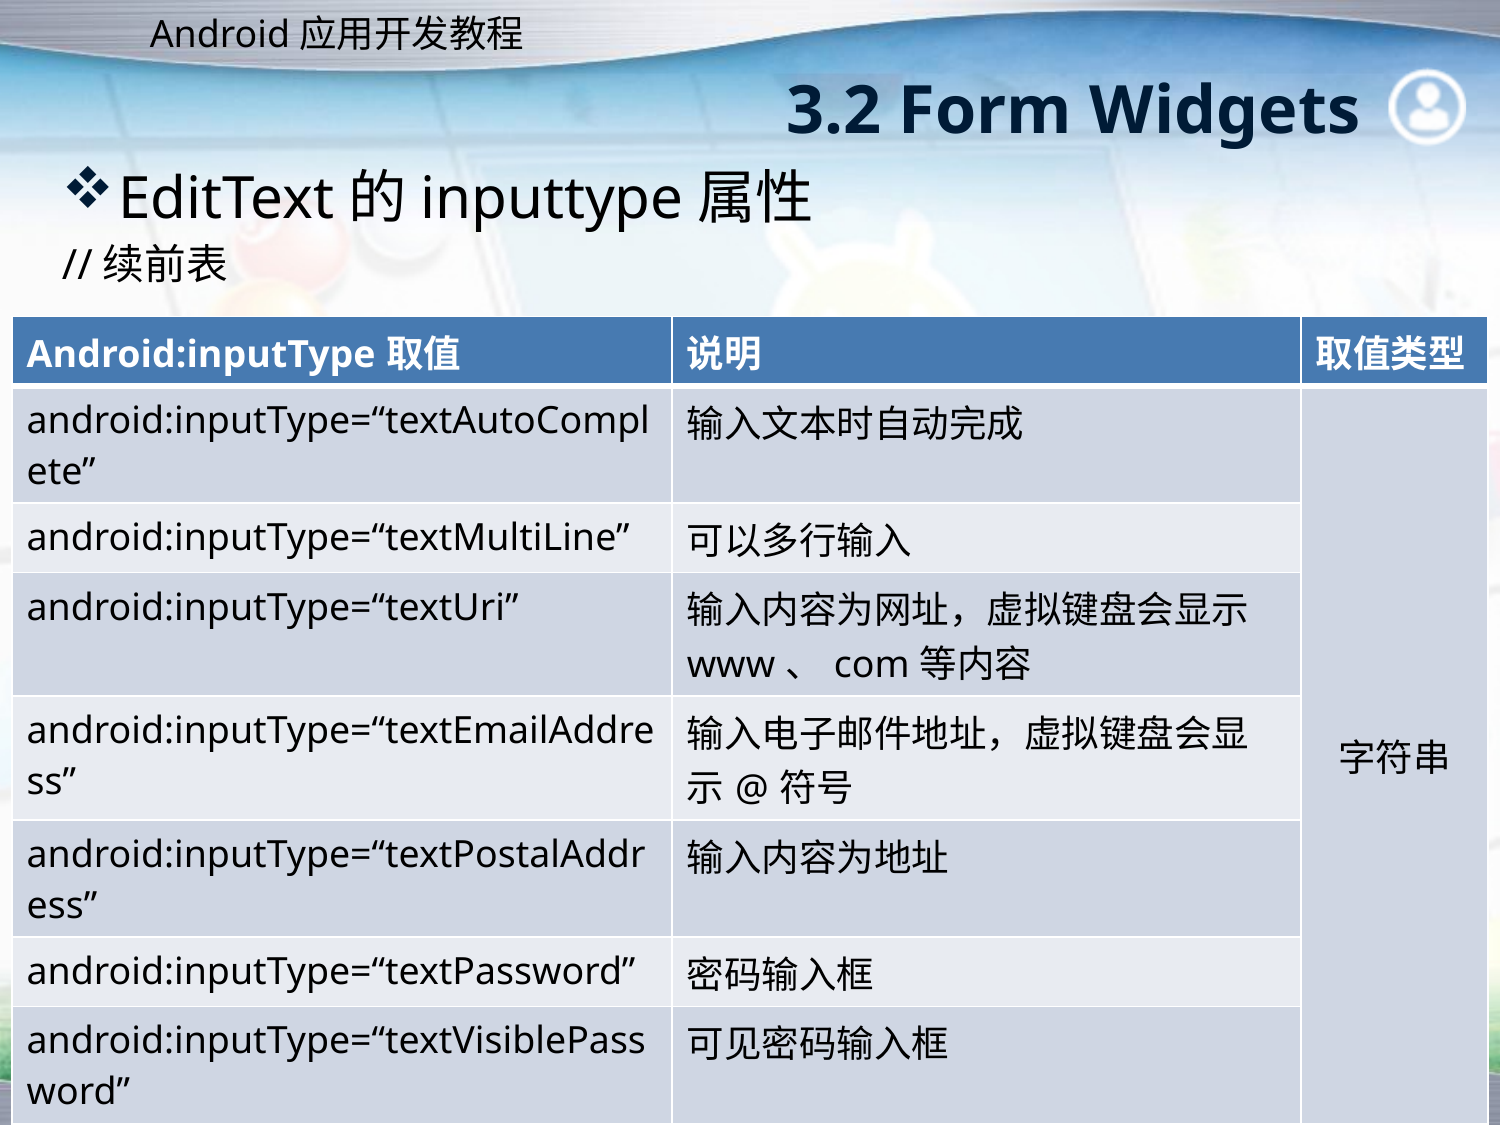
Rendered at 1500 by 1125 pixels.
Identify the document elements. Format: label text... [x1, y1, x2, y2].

table_cell android:inputType=“textMultiLine” [13, 504, 671, 572]
title 3.2 Form Widgets [213, 66, 1377, 147]
table_cell 输入文本时自动完成 [673, 389, 1300, 502]
table_header 取值类型 [1302, 317, 1487, 383]
table_cell 可以多行输入 [673, 504, 1300, 572]
table_cell 字符串 [1302, 389, 1487, 1123]
table_cell android:inputType=“textVisiblePassword” [13, 1007, 671, 1123]
table_cell 可见密码输入框 [673, 1007, 1300, 1123]
table_cell android:inputType=“textEmailAddress” [13, 697, 671, 819]
table_header 说明 [673, 317, 1300, 383]
picture [0, 0, 1500, 1125]
table_cell android:inputType=“textAutoComplete” [13, 389, 671, 502]
table_cell android:inputType=“textUri” [13, 573, 671, 695]
table_header Android:inputType取值 [13, 317, 671, 383]
table_cell 密码输入框 [673, 938, 1300, 1006]
table_cell 输入电子邮件地址，虚拟键盘会显示@符号 [673, 697, 1300, 819]
table_cell android:inputType=“textPassword” [13, 938, 671, 1006]
table_cell android:inputType=“textPostalAddress” [13, 821, 671, 936]
table_cell 输入内容为网址，虚拟键盘会显示www、com等内容 [673, 573, 1300, 695]
table_cell 输入内容为地址 [673, 821, 1300, 936]
list EditText的inputtype属性 //续前表 [46, 152, 1391, 316]
